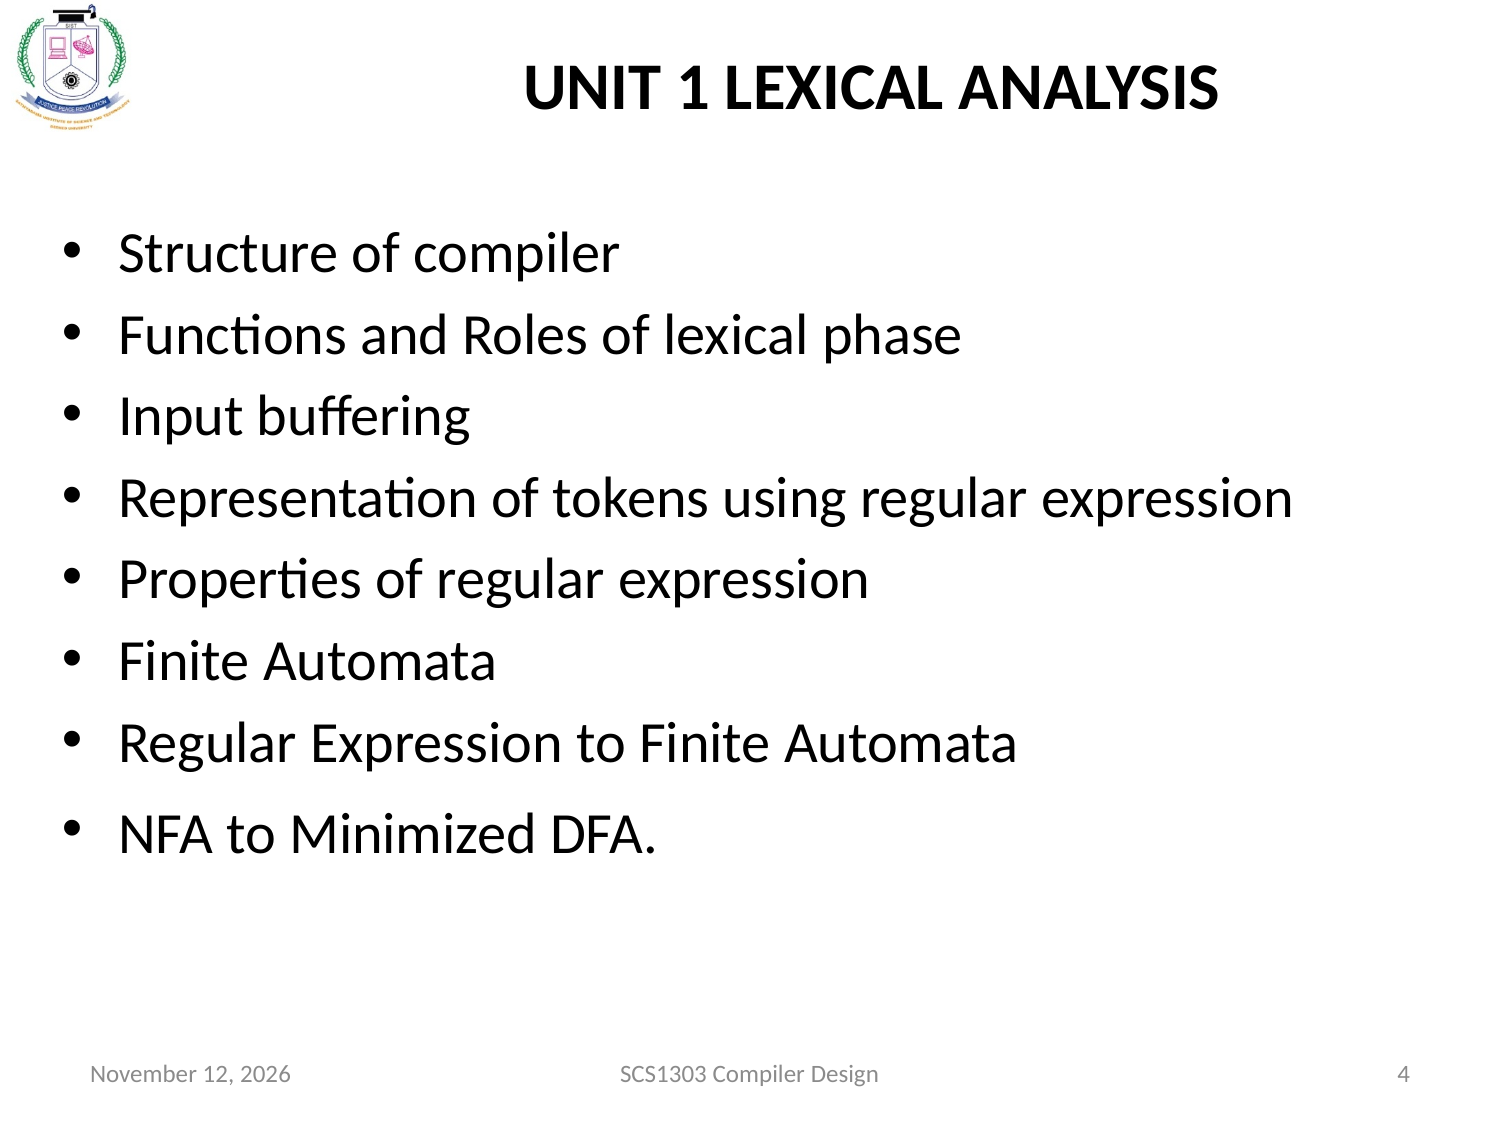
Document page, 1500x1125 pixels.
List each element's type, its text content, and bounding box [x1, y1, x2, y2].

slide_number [75, 1042, 425, 1103]
picture [0, 0, 141, 132]
list UNIT 1 LEXICAL ANALYSIS Structure of compiler Functions and Roles of lexical phase Input buffering Representation of tokens using regular expression Properties of regular expression Finite Automata Regular Expression to Finite Automata NFA to Minimized DFA. [46, 35, 1454, 1067]
slide_number 4 [1074, 1042, 1425, 1103]
footer SCS1303 Compiler Design [512, 1042, 988, 1103]
